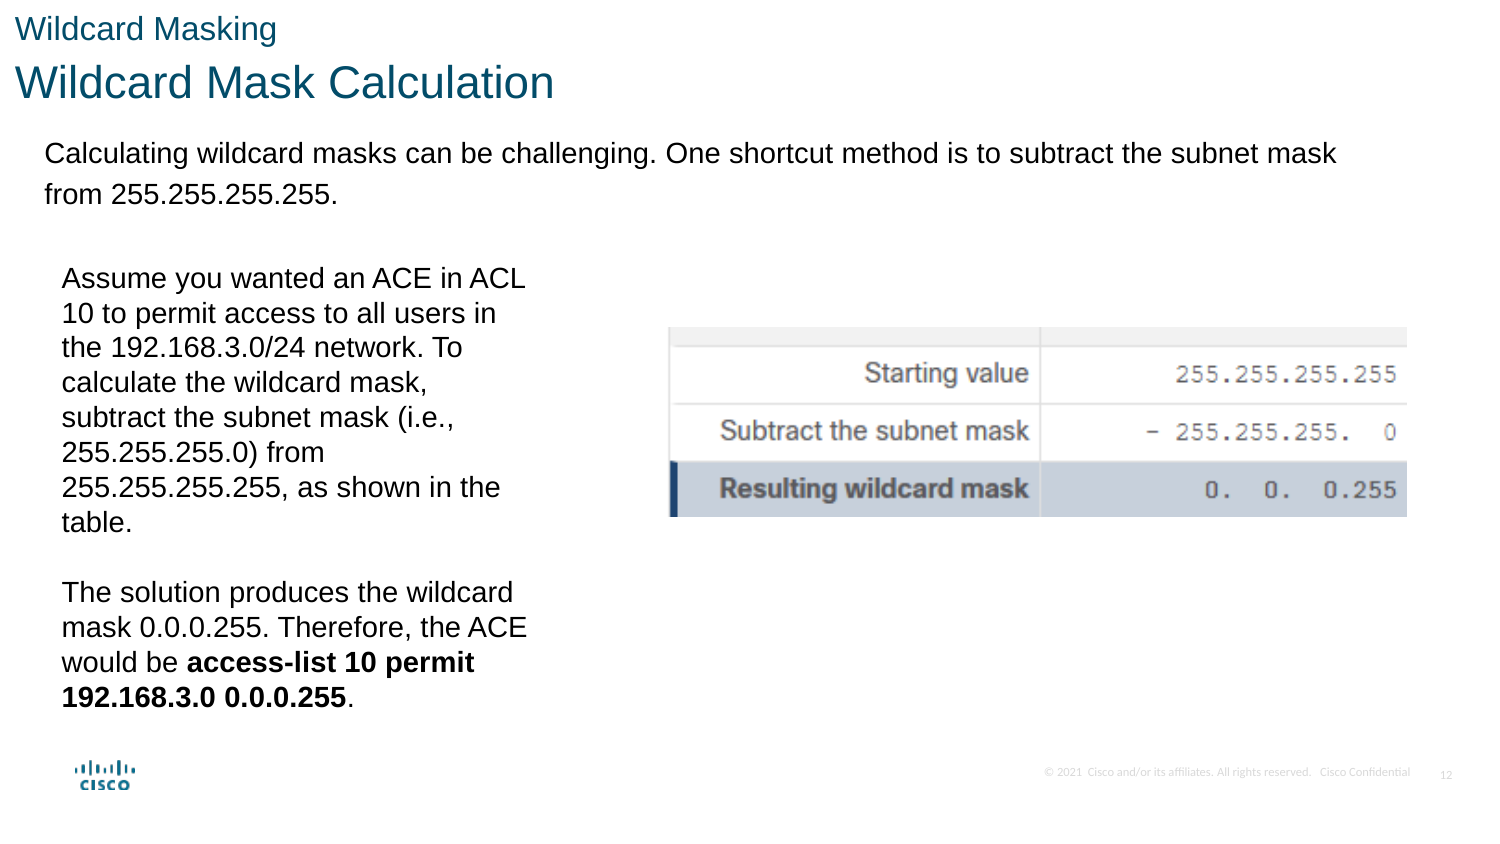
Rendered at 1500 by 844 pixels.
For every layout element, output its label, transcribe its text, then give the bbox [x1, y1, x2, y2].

slide_number 12 [1425, 759, 1500, 797]
text_box Calculating wildcard masks can be challenging. One shortcut method is to subtract the subnet mask from 255.255.255.255. [29, 119, 1380, 225]
list Wildcard Mask Calculation [0, 45, 1500, 195]
text_box Assume you wanted an ACE in ACL 10 to permit access to all users in the 192.168.3.0/24 network. To calculate the wildcard mask, subtract the subnet mask (i.e., 255.255.255.0) from 255.255.255.255, as shown in the table. The solution produces the wildcard mask 0.0.0.255. Therefore, the ACE would be access-list 10 permit 192.168.3.0 0.0.0.255. [46, 251, 554, 721]
picture [75, 759, 135, 790]
picture [665, 327, 1407, 517]
list Wildcard Masking [0, 0, 1500, 45]
